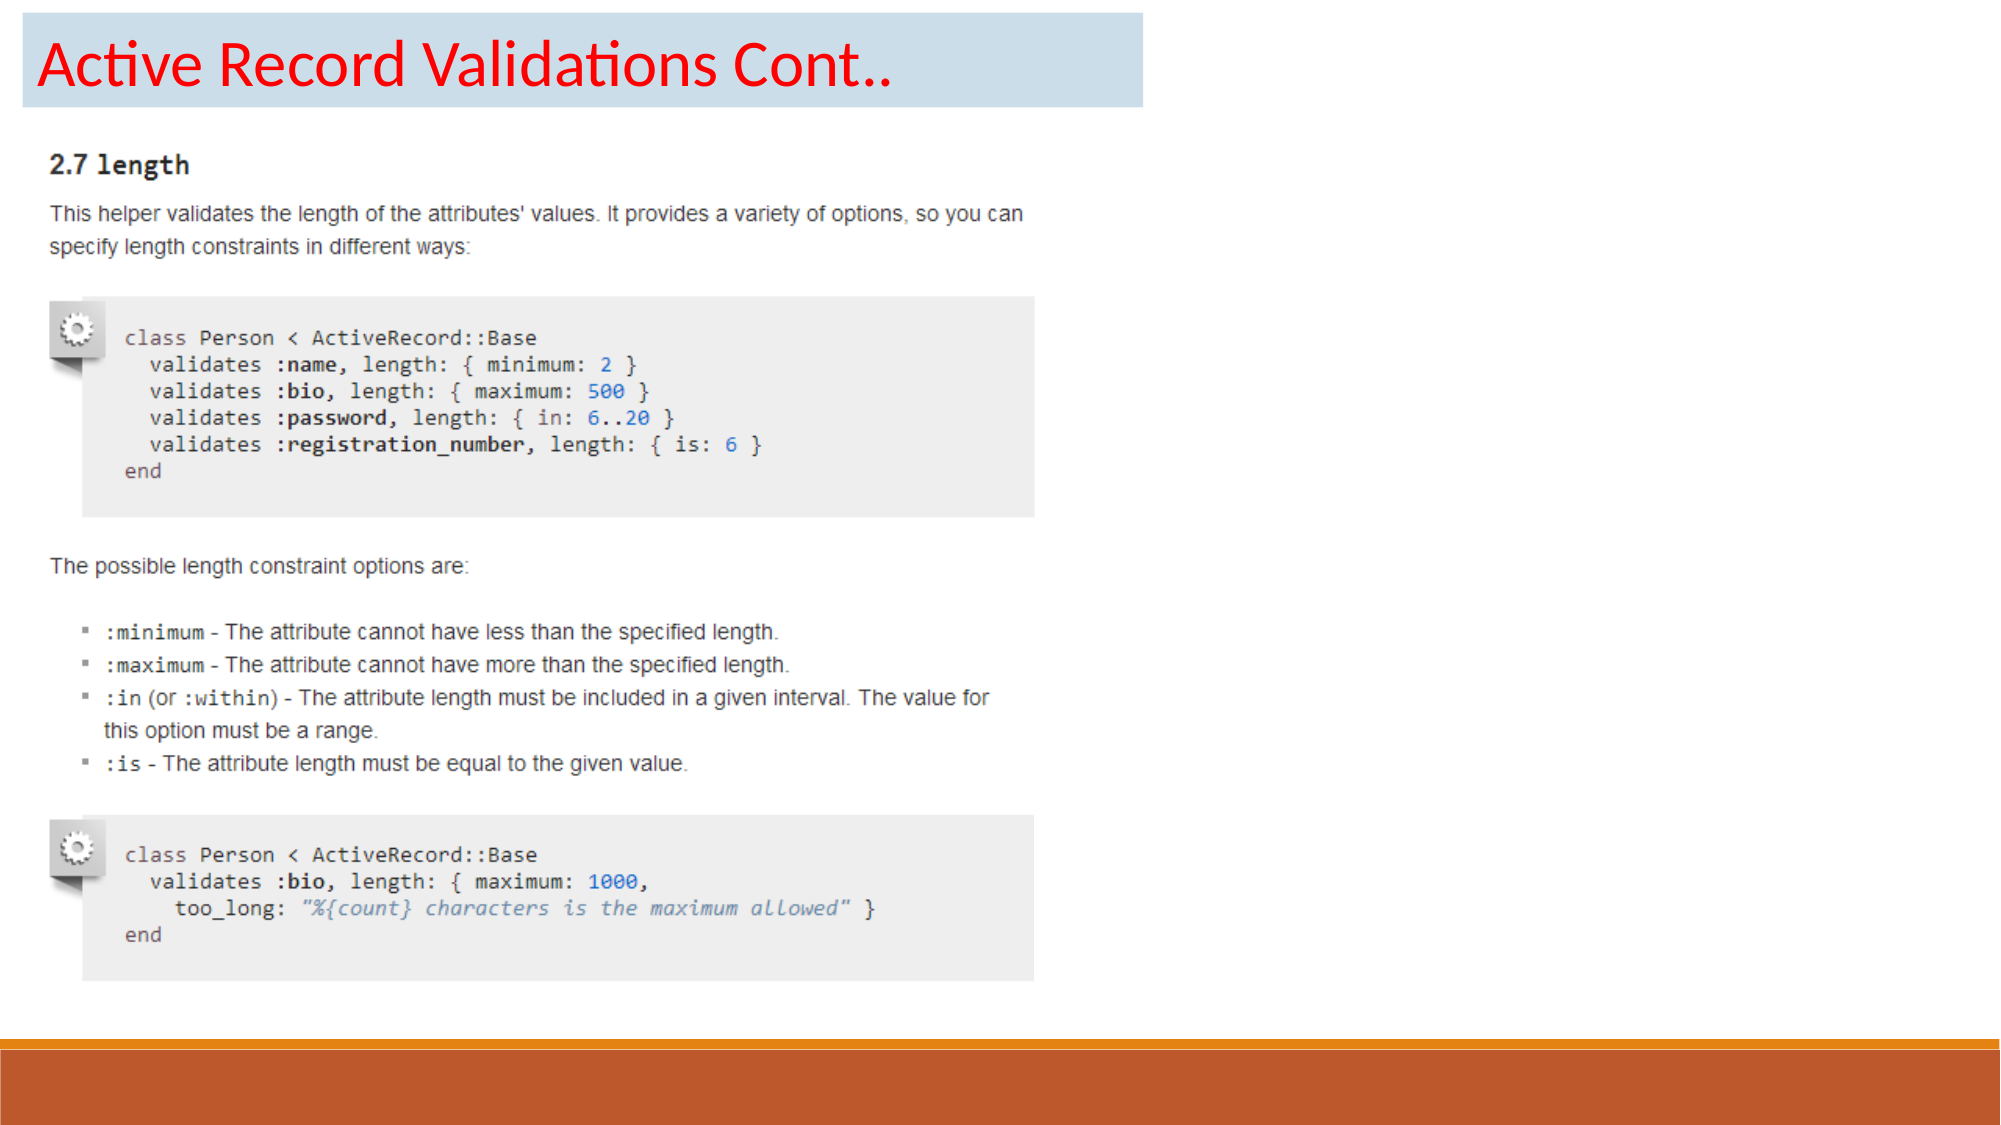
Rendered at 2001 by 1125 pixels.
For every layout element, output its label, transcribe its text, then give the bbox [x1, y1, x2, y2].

text_box Active Record Validations Cont.. [22, 12, 1144, 108]
picture [41, 811, 1034, 987]
picture [34, 140, 1042, 790]
